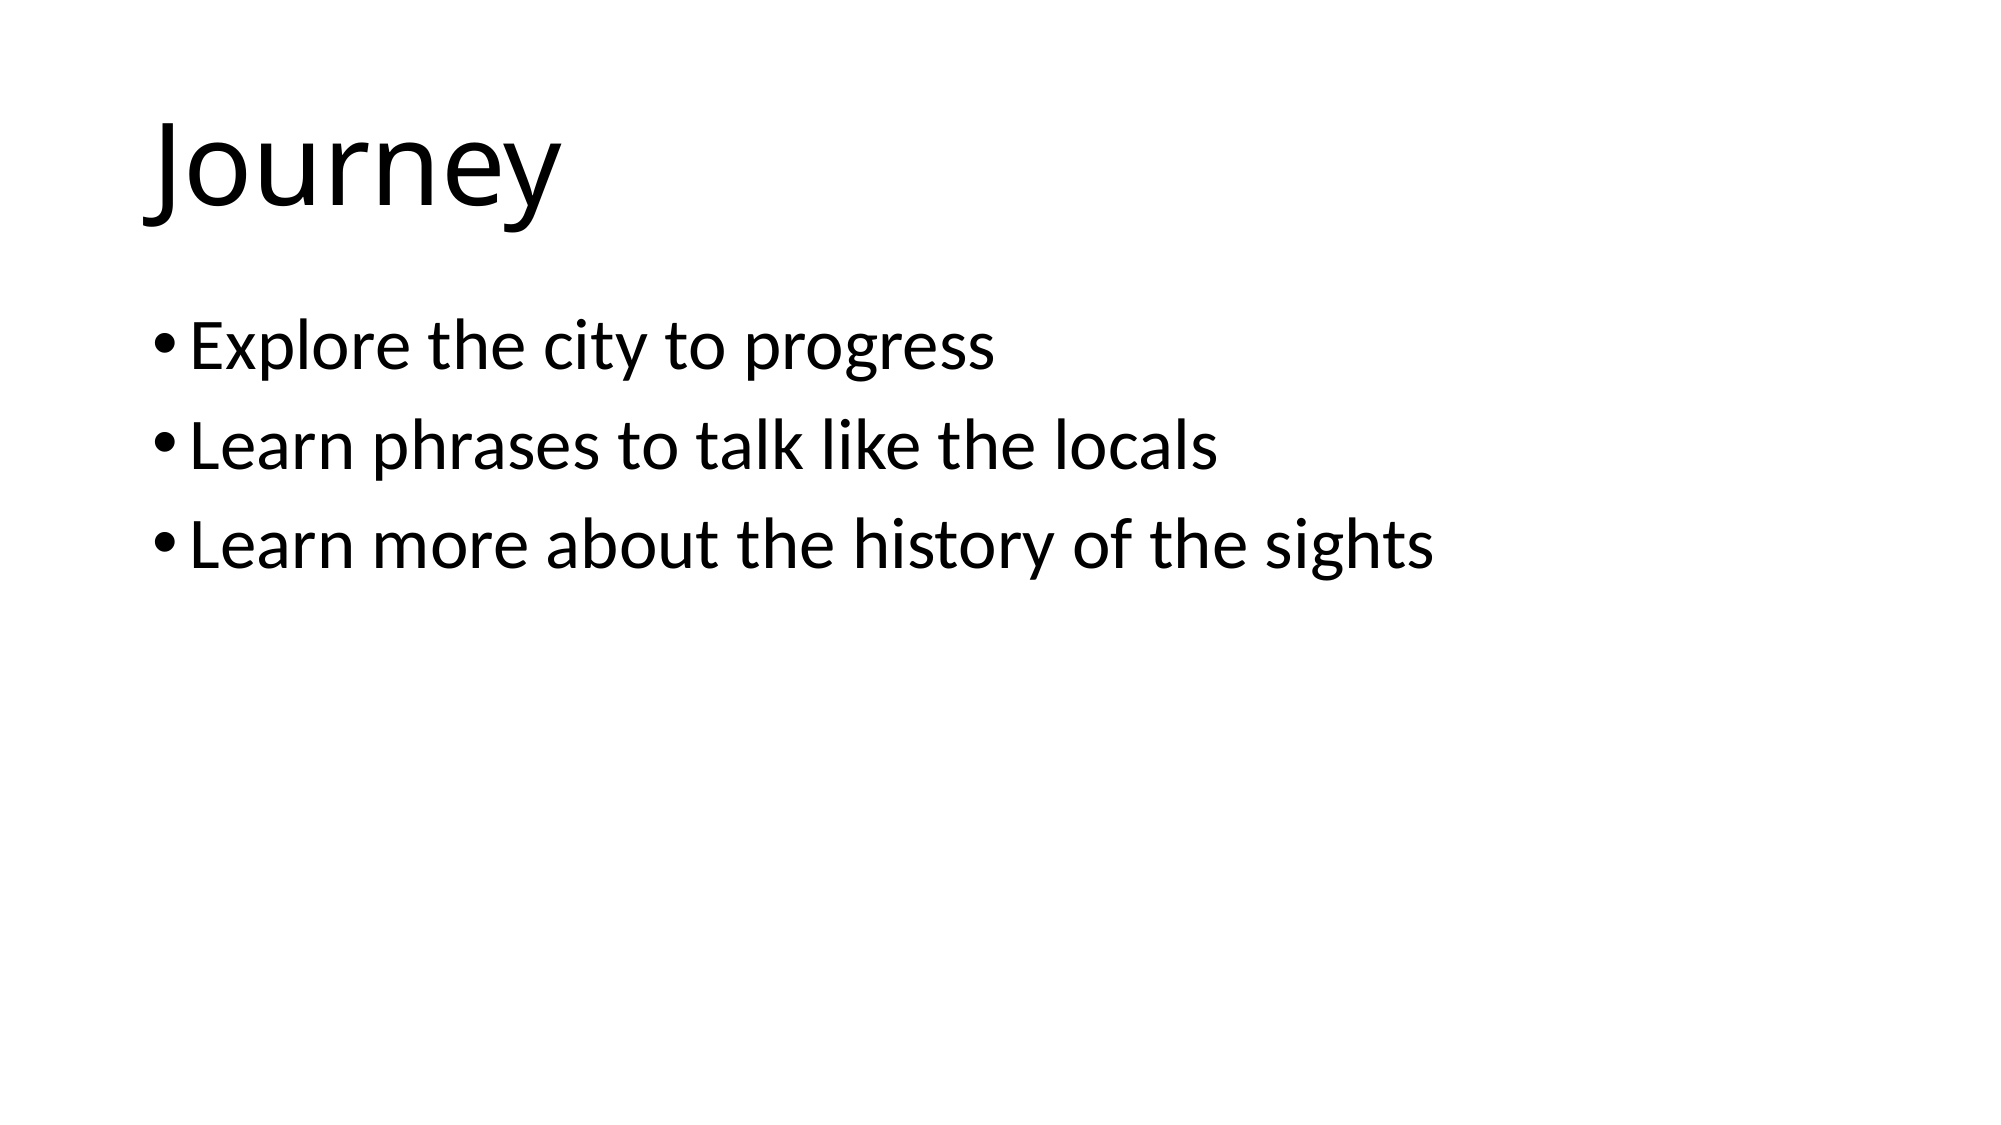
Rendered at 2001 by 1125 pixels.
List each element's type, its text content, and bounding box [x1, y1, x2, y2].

list Explore the city to progress Learn phrases to talk like the locals Learn more about the history of the sights [137, 299, 1863, 1014]
title Journey [137, 59, 1863, 278]
